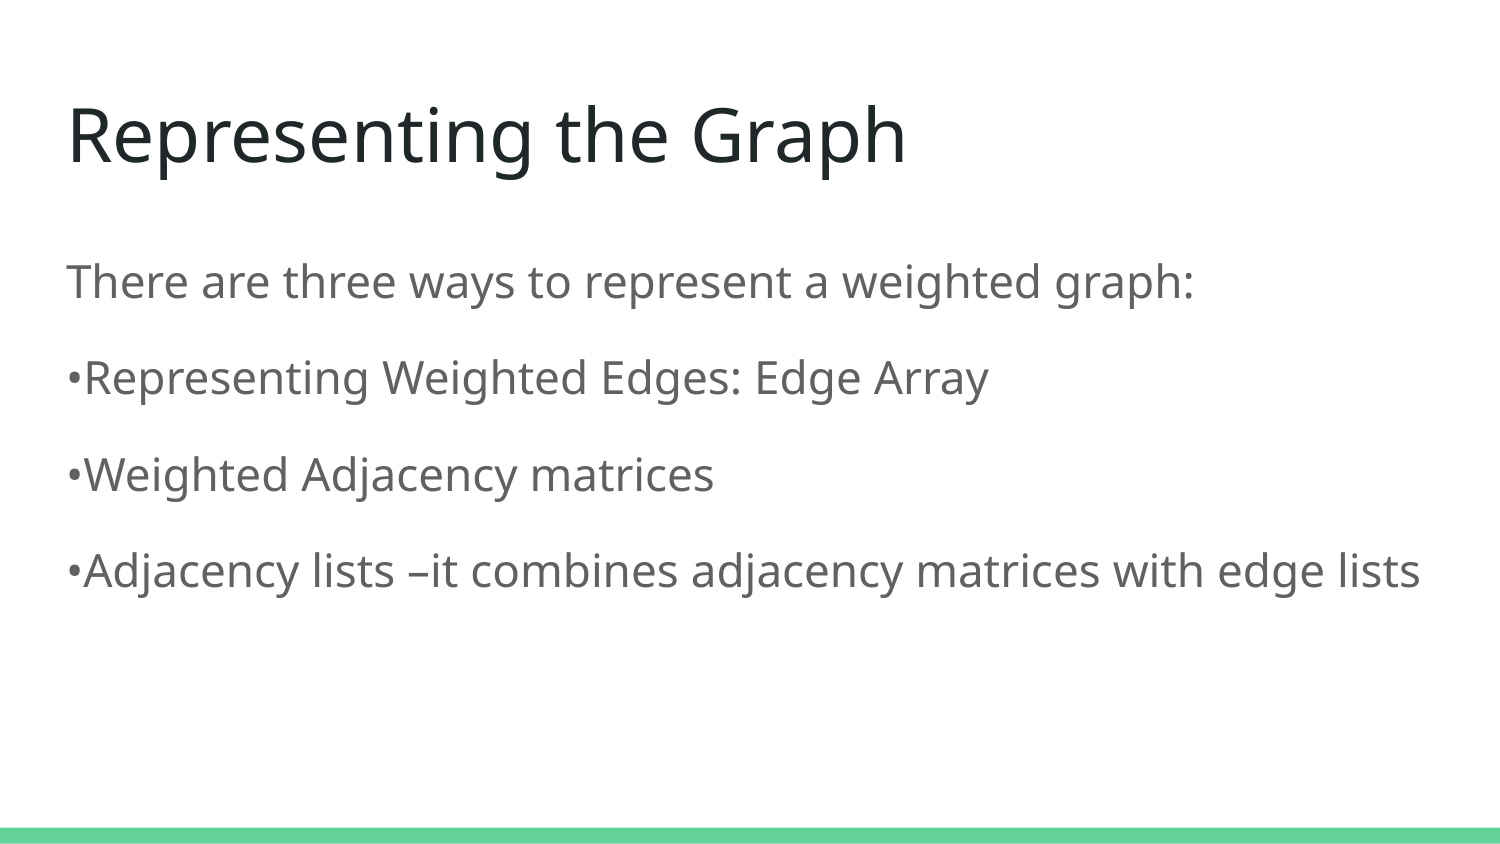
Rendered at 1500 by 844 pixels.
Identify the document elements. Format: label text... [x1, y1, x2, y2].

list There are three ways to represent a weighted graph: •Representing Weighted Edges: Edge Array •Weighted Adjacency matrices •Adjacency lists –it combines adjacency matrices with edge lists [51, 229, 1449, 750]
title Representing the Graph [51, 72, 1449, 167]
